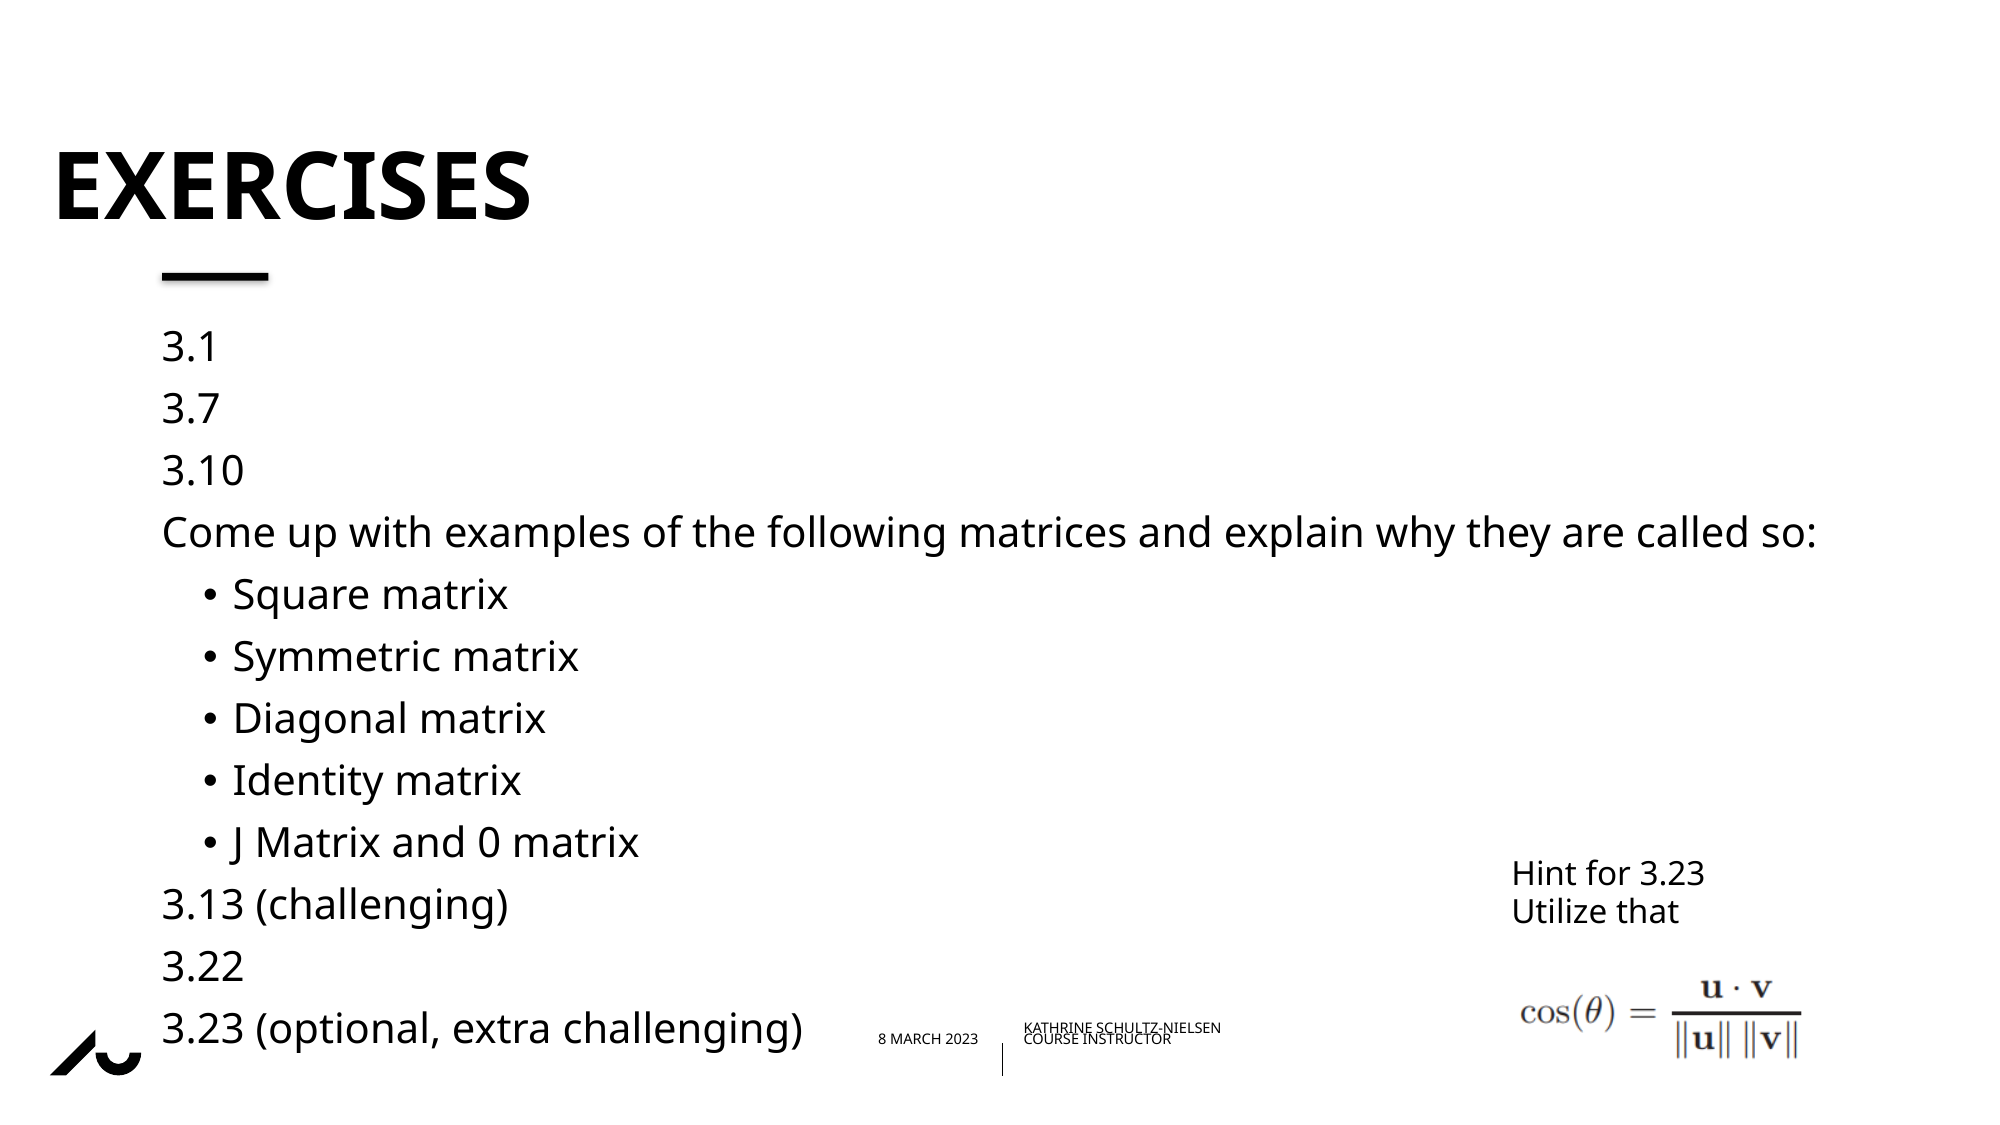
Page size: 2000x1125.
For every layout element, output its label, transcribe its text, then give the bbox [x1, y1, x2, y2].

text_box Hint for 3.23 Utilize that [1511, 855, 1706, 932]
list 3.1 3.7 3.10 Come up with examples of the following matrices and explain why they are called so: Square matrix Symmetric matrix Diagonal matrix Identity matrix J Matrix and 0 matrix 3.13 (challenging) 3.22 3.23 (optional, extra challenging) [161, 321, 1839, 968]
picture [1495, 940, 1829, 1084]
title Exercises [51, 24, 1948, 240]
